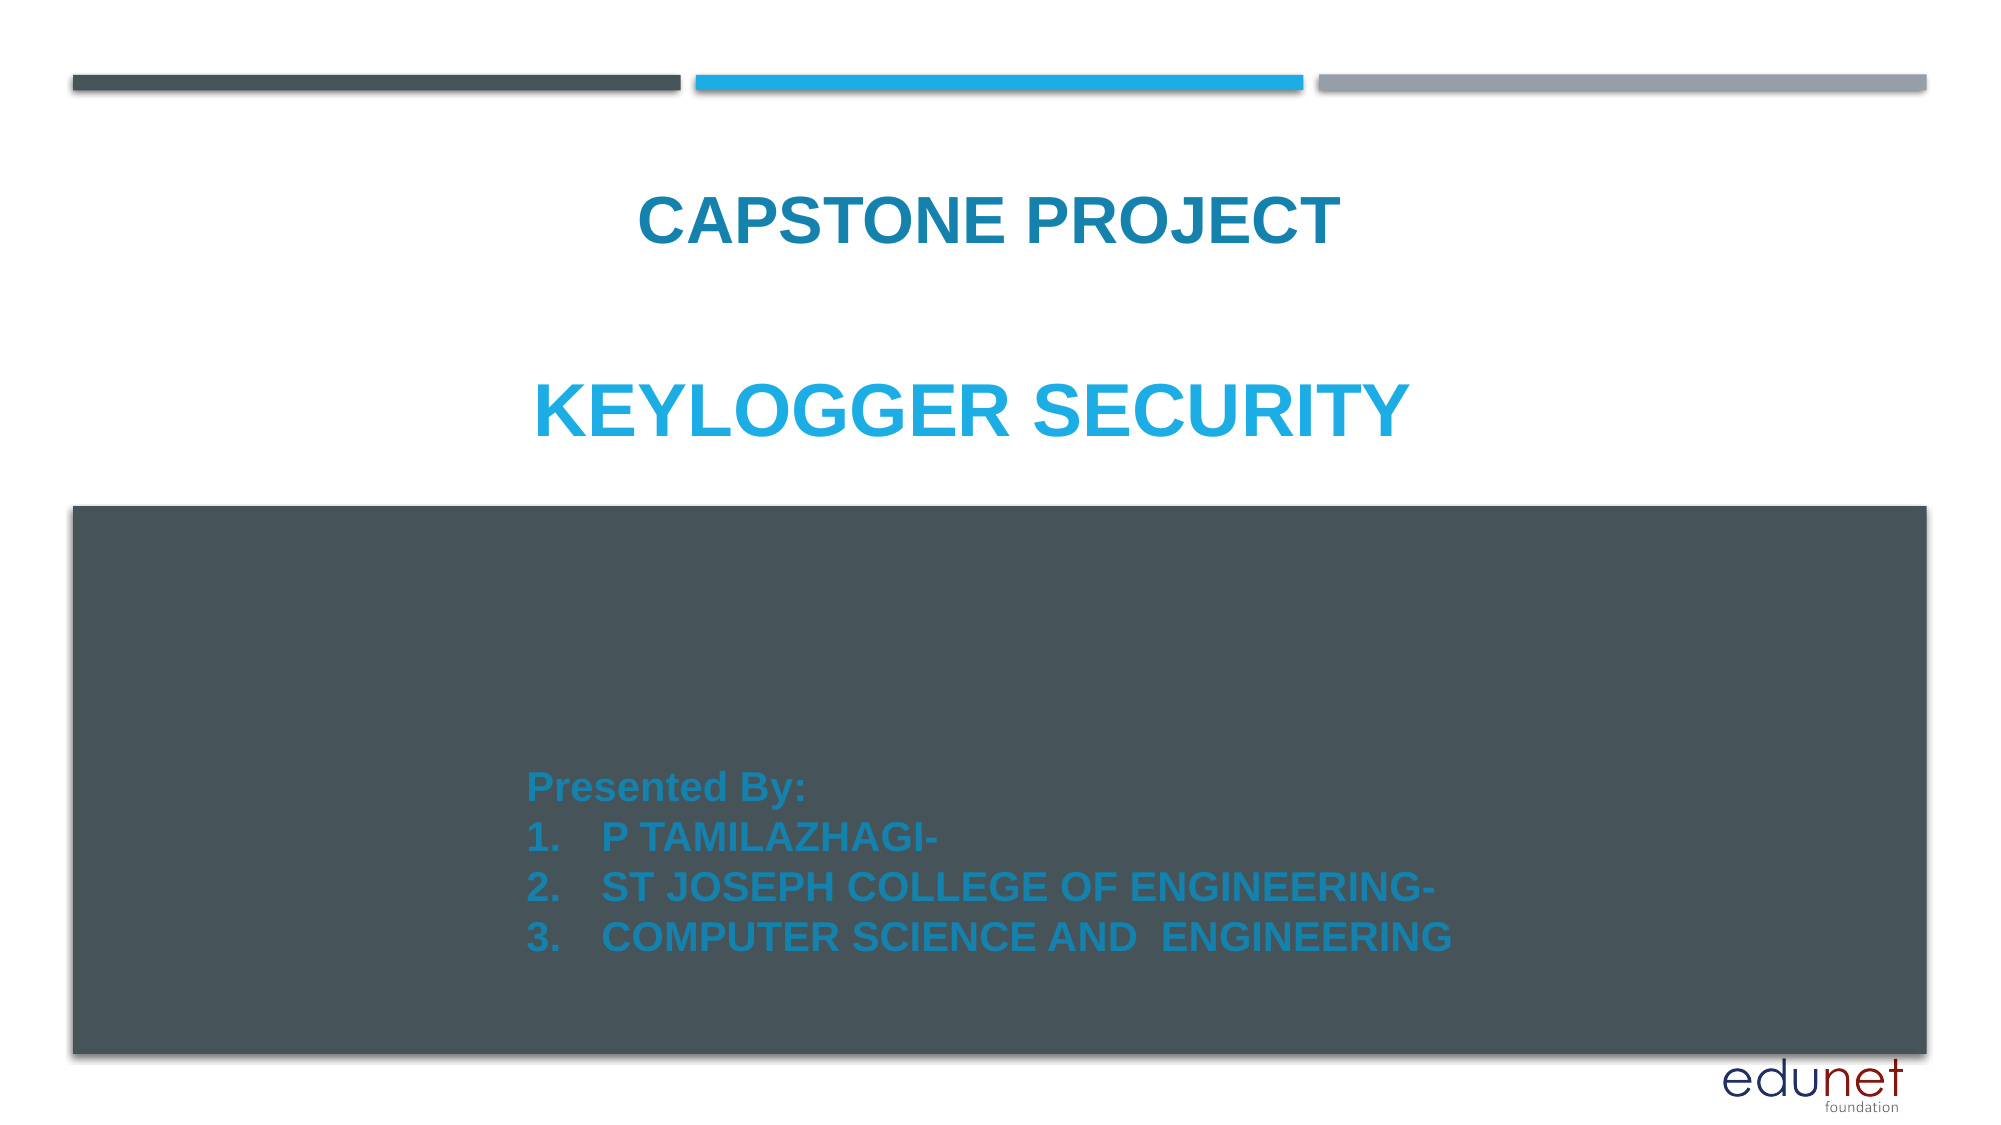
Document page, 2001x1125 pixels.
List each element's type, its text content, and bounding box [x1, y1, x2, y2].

picture [1719, 1056, 1905, 1116]
title KEYLOGGER SECURITY [222, 298, 1723, 460]
text_box CAPSTONE PROJECT [0, 169, 2000, 265]
text_box Presented By: P TAMILAZHAGI- ST JOSEPH COLLEGE OF ENGINEERING- COMPUTER SCIENCE AND ENGINEERING [511, 752, 1821, 968]
